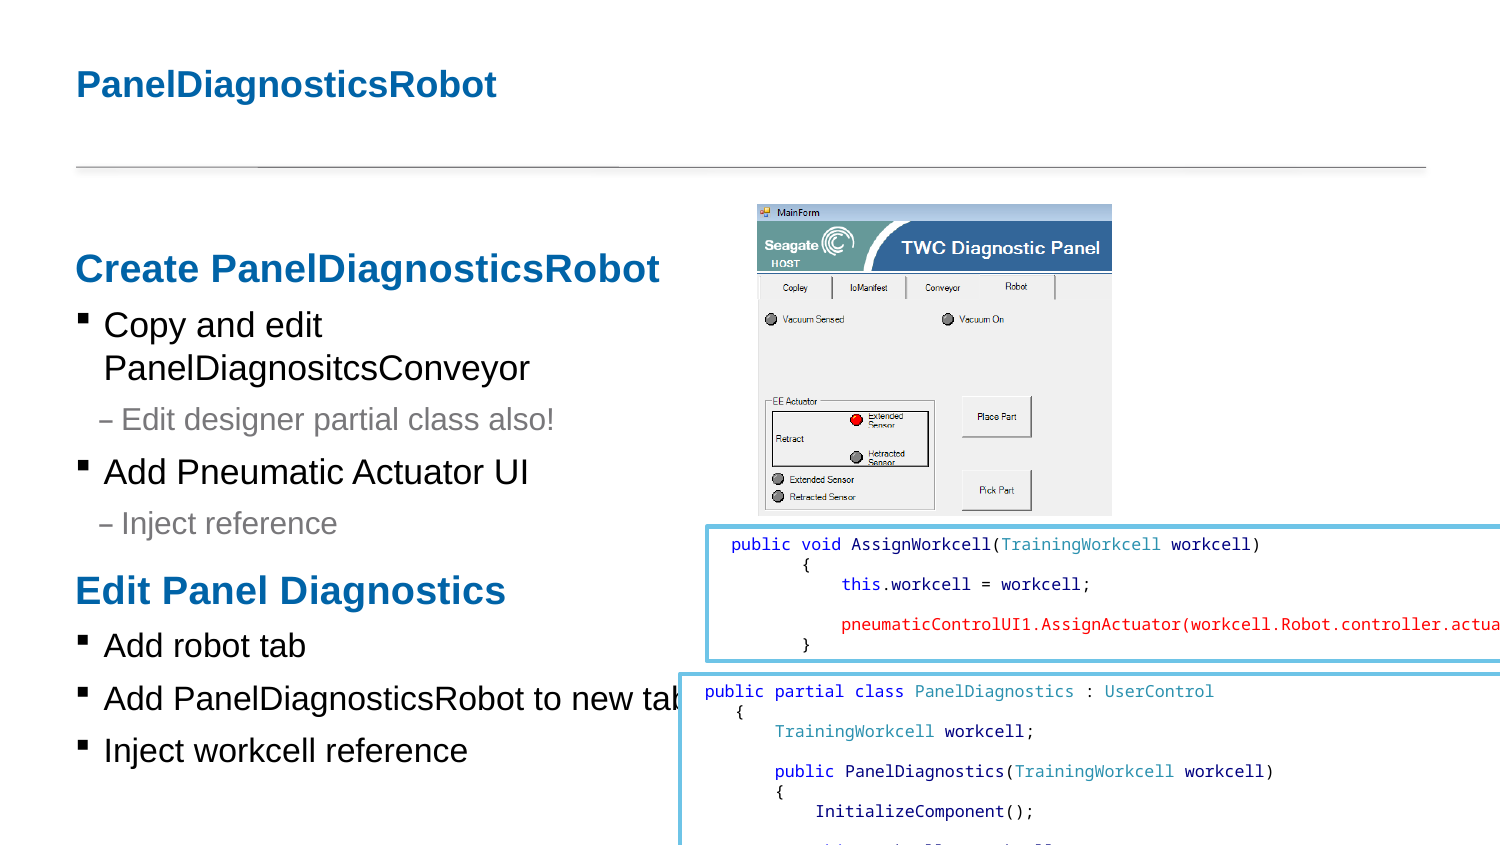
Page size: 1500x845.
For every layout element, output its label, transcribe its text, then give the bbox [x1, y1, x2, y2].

list Create PanelDiagnosticsRobot Copy and edit PanelDiagnositcsConveyor Edit designer partial class also! Add Pneumatic Actuator UI Inject reference Edit Panel Diagnostics Add robot tab Add PanelDiagnosticsRobot to new tab Inject workcell reference [75, 242, 731, 772]
picture [757, 203, 1112, 517]
title PanelDiagnosticsRobot [76, 0, 1424, 105]
text_box public void AssignWorkcell(TrainingWorkcell workcell) { this.workcell = workcell; pneumaticControlUI1.AssignActuator(workcell.Robot.controller.actuator); } [705, 524, 1500, 663]
text_box public partial class PanelDiagnostics : UserControl { TrainingWorkcell workcell; public PanelDiagnostics(TrainingWorkcell workcell) { InitializeComponent(); this.workcell = workcell; Seagate.AAS.Parsel.Hw.Copley.CopleyHC copley = (Seagate.AAS.Parsel.Hw.Copley.CopleyHC)TrainingMachine.Instance.HwSystem.GetHwComponent(0); panelIOListTouchscreen1.AssignCopleyHC(copley); panelIOManifestTouchscreen1.AssignIOManifest(workcell.IOManifest); panelDiagnosticsConveyor1.AssignWorkcell(workcell); panelDiagnosticsRobot1.AssignWorkcell(workcell); } } [678, 672, 1500, 845]
